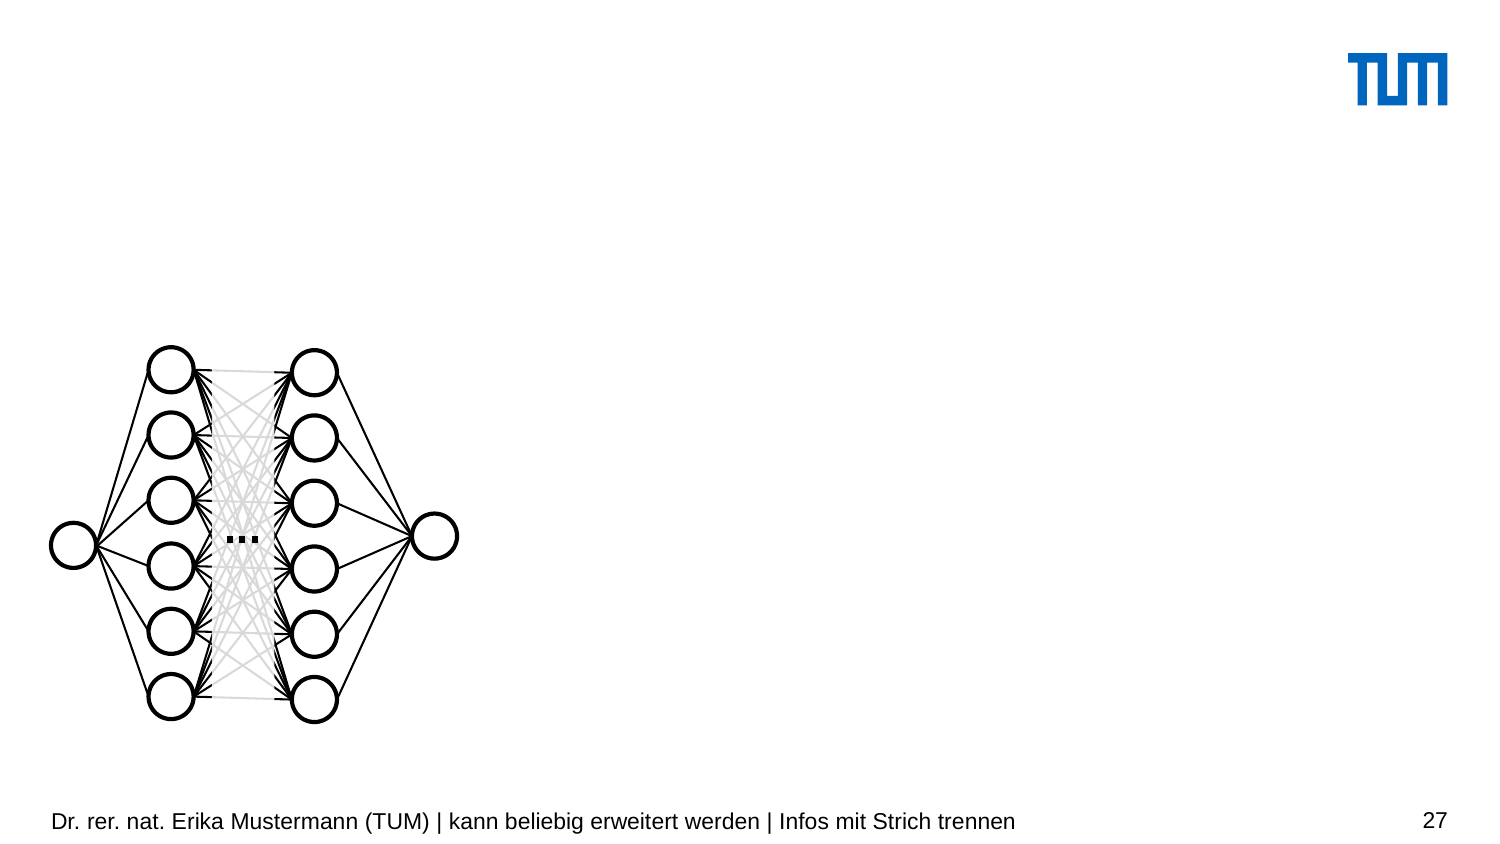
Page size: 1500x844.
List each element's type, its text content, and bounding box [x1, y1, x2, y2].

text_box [50, 346, 458, 723]
footer Dr. rer. nat. Erika Mustermann (TUM) | kann beliebig erweitert werden | Infos mit Strich trennen [51, 796, 1336, 844]
slide_number 27 [1336, 796, 1448, 842]
